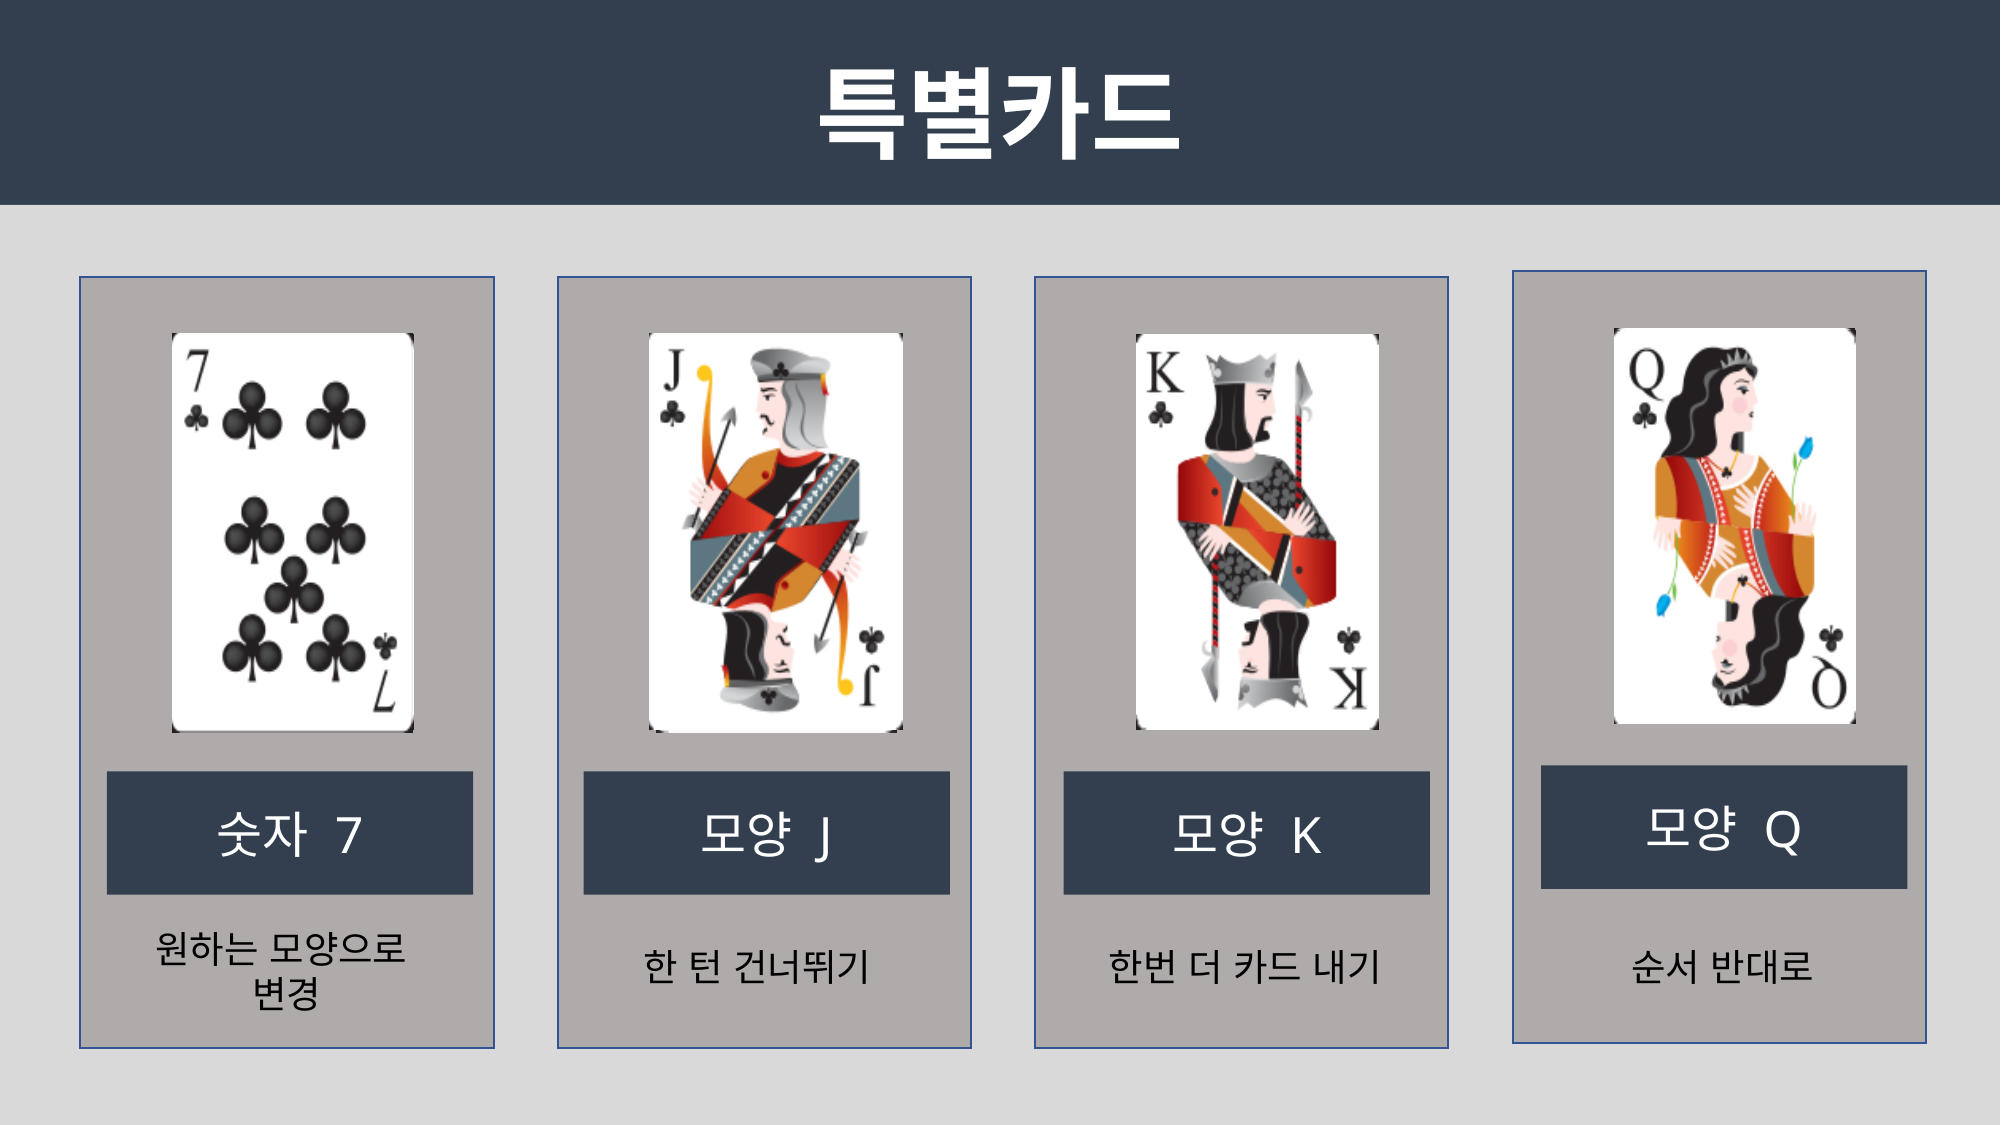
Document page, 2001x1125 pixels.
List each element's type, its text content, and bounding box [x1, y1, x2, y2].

picture [1136, 334, 1379, 730]
text_box 모양 J [583, 770, 951, 896]
text_box [1034, 276, 1449, 1049]
text_box 한번 더 카드 내기 [1042, 936, 1449, 997]
text_box 한 턴 건너뛰기 [557, 936, 957, 997]
text_box 숫자 7 [106, 770, 474, 896]
text_box 모양 Q [1540, 764, 1908, 890]
text_box 순서 반대로 [1519, 936, 1926, 997]
picture [649, 333, 903, 733]
picture [172, 333, 414, 733]
text_box [1512, 270, 1927, 1044]
text_box 원하는 모양으로 변경 [101, 918, 472, 1024]
text_box 특별카드 [0, 43, 2000, 179]
text_box [557, 276, 972, 1049]
picture [1614, 328, 1856, 724]
text_box 모양 K [1063, 770, 1431, 896]
text_box [79, 276, 495, 1049]
